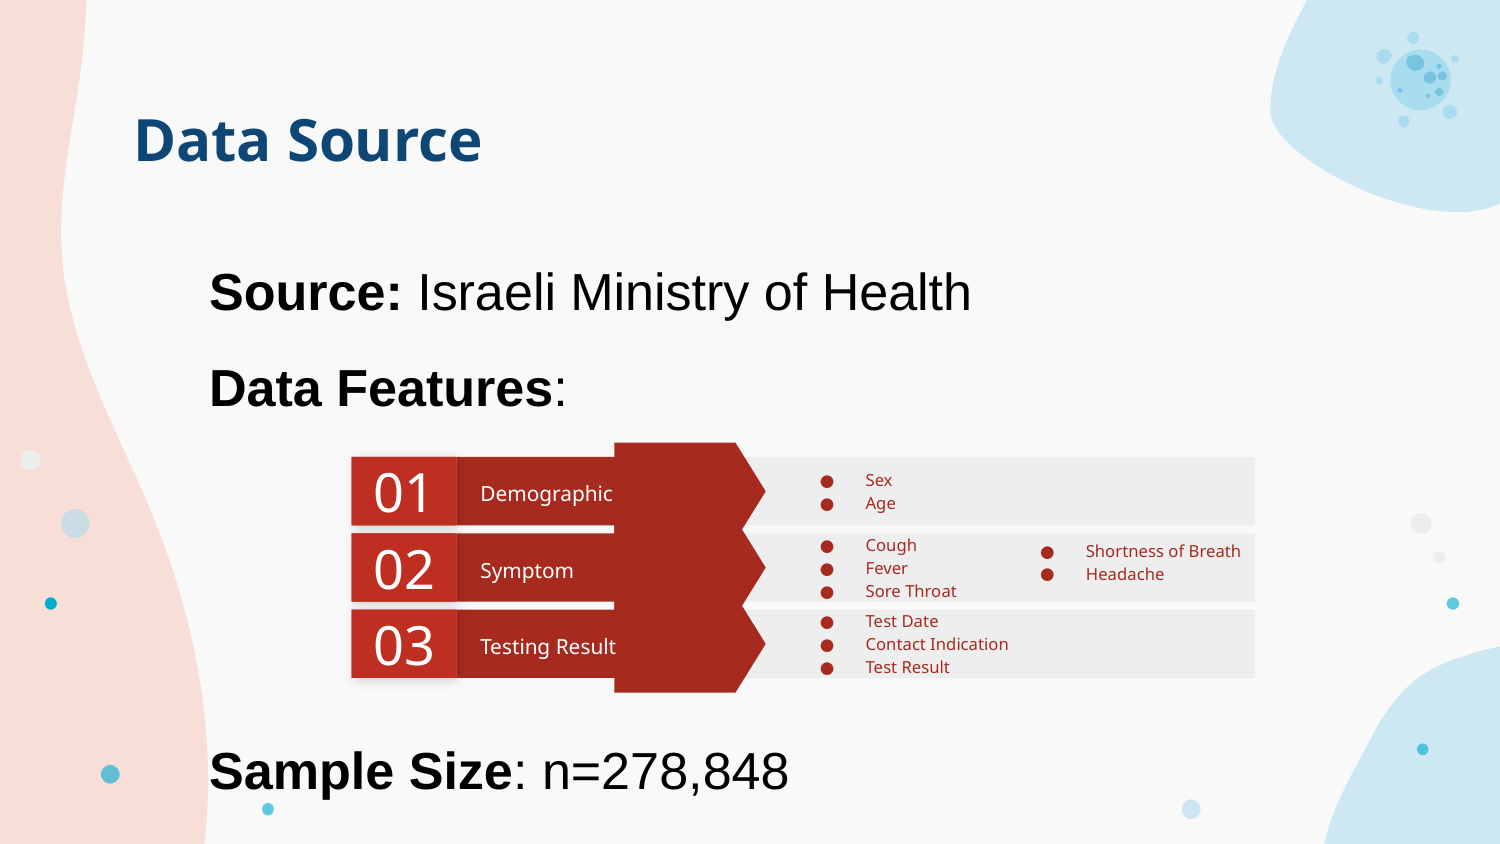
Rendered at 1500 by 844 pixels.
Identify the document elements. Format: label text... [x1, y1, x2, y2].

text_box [351, 456, 1256, 679]
list Source: Israeli Ministry of Health Data Features: Sample Size: n=278,848 [194, 243, 1458, 810]
title Data Source [118, 88, 1382, 167]
